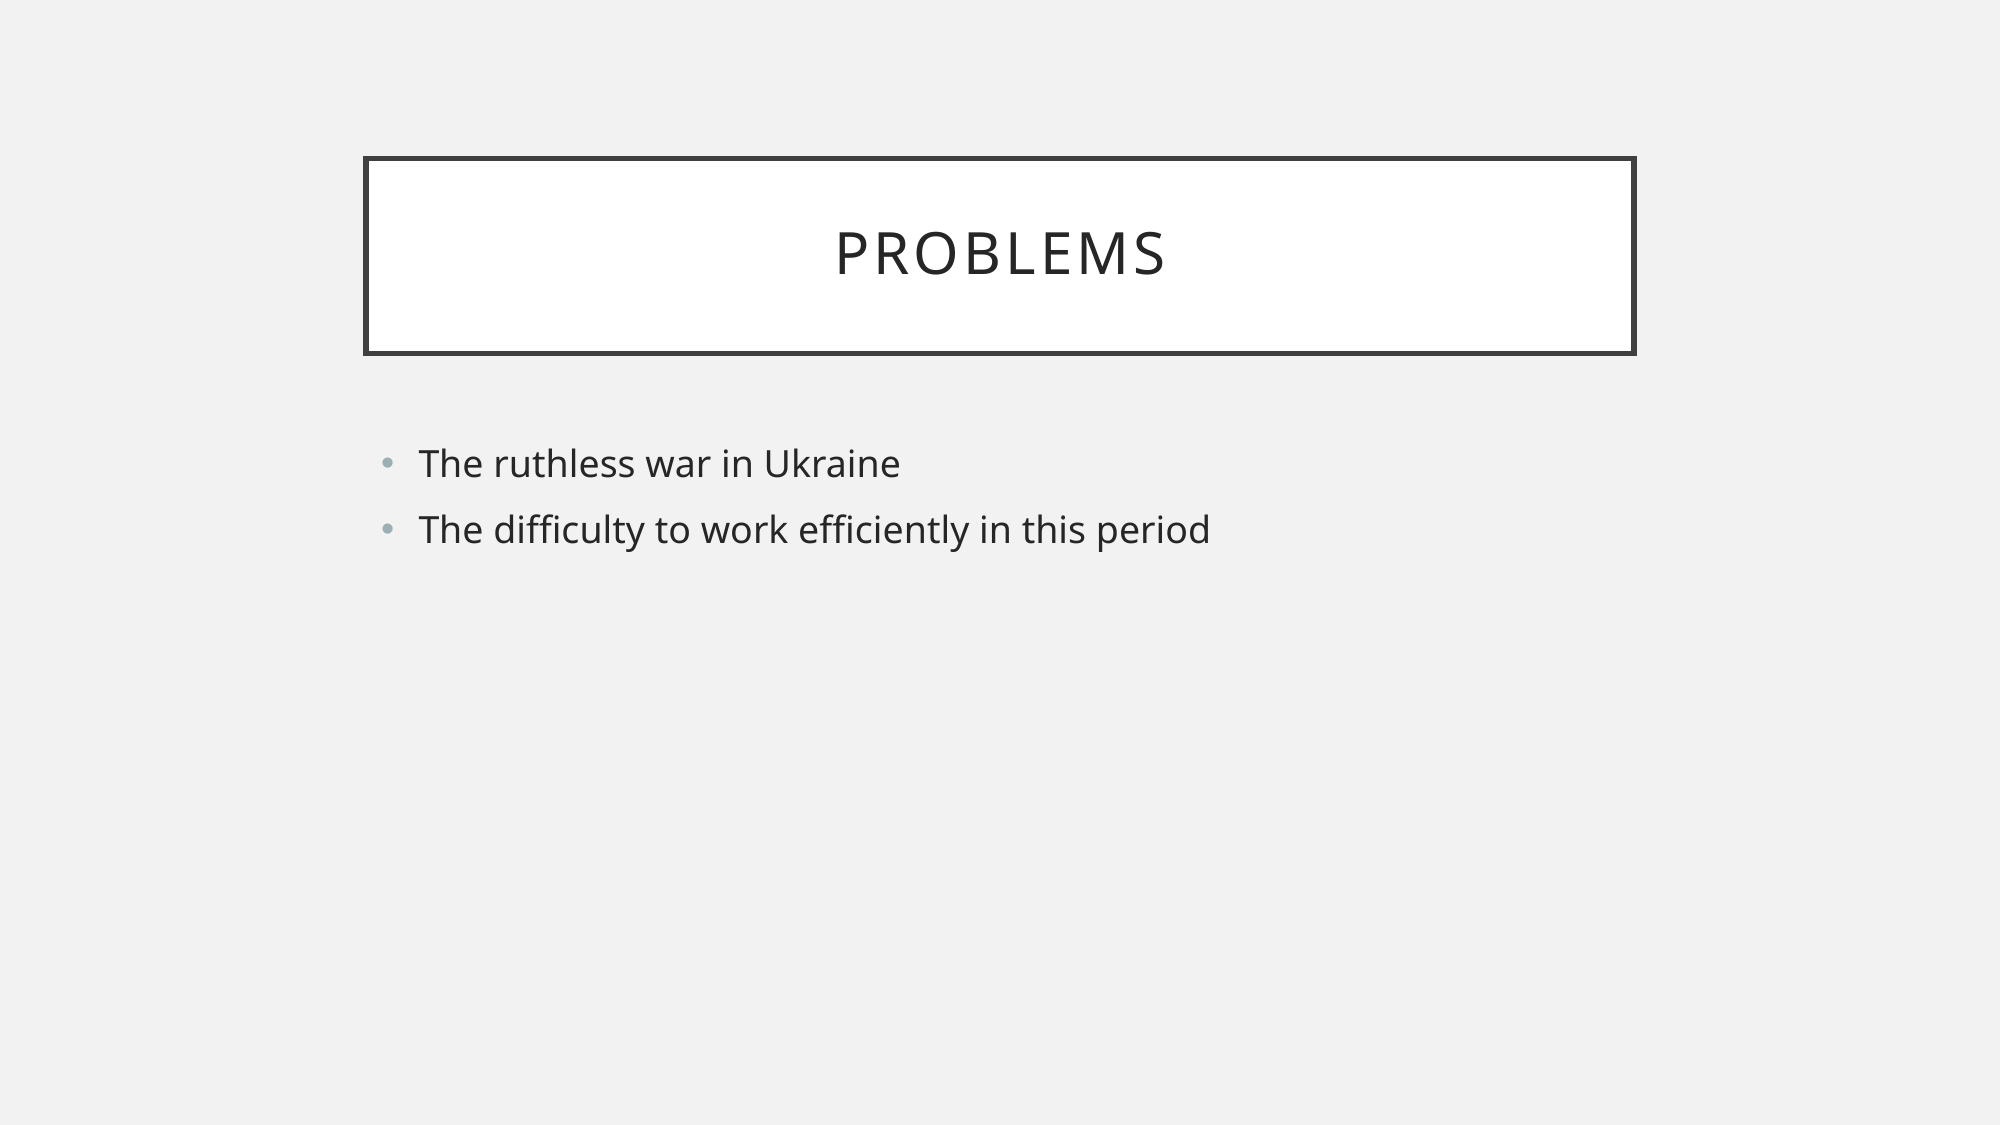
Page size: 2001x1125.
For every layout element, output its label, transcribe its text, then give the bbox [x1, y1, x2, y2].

title Problems [363, 156, 1637, 356]
list The ruthless war in Ukraine The difficulty to work efficiently in this period [366, 432, 1634, 942]
